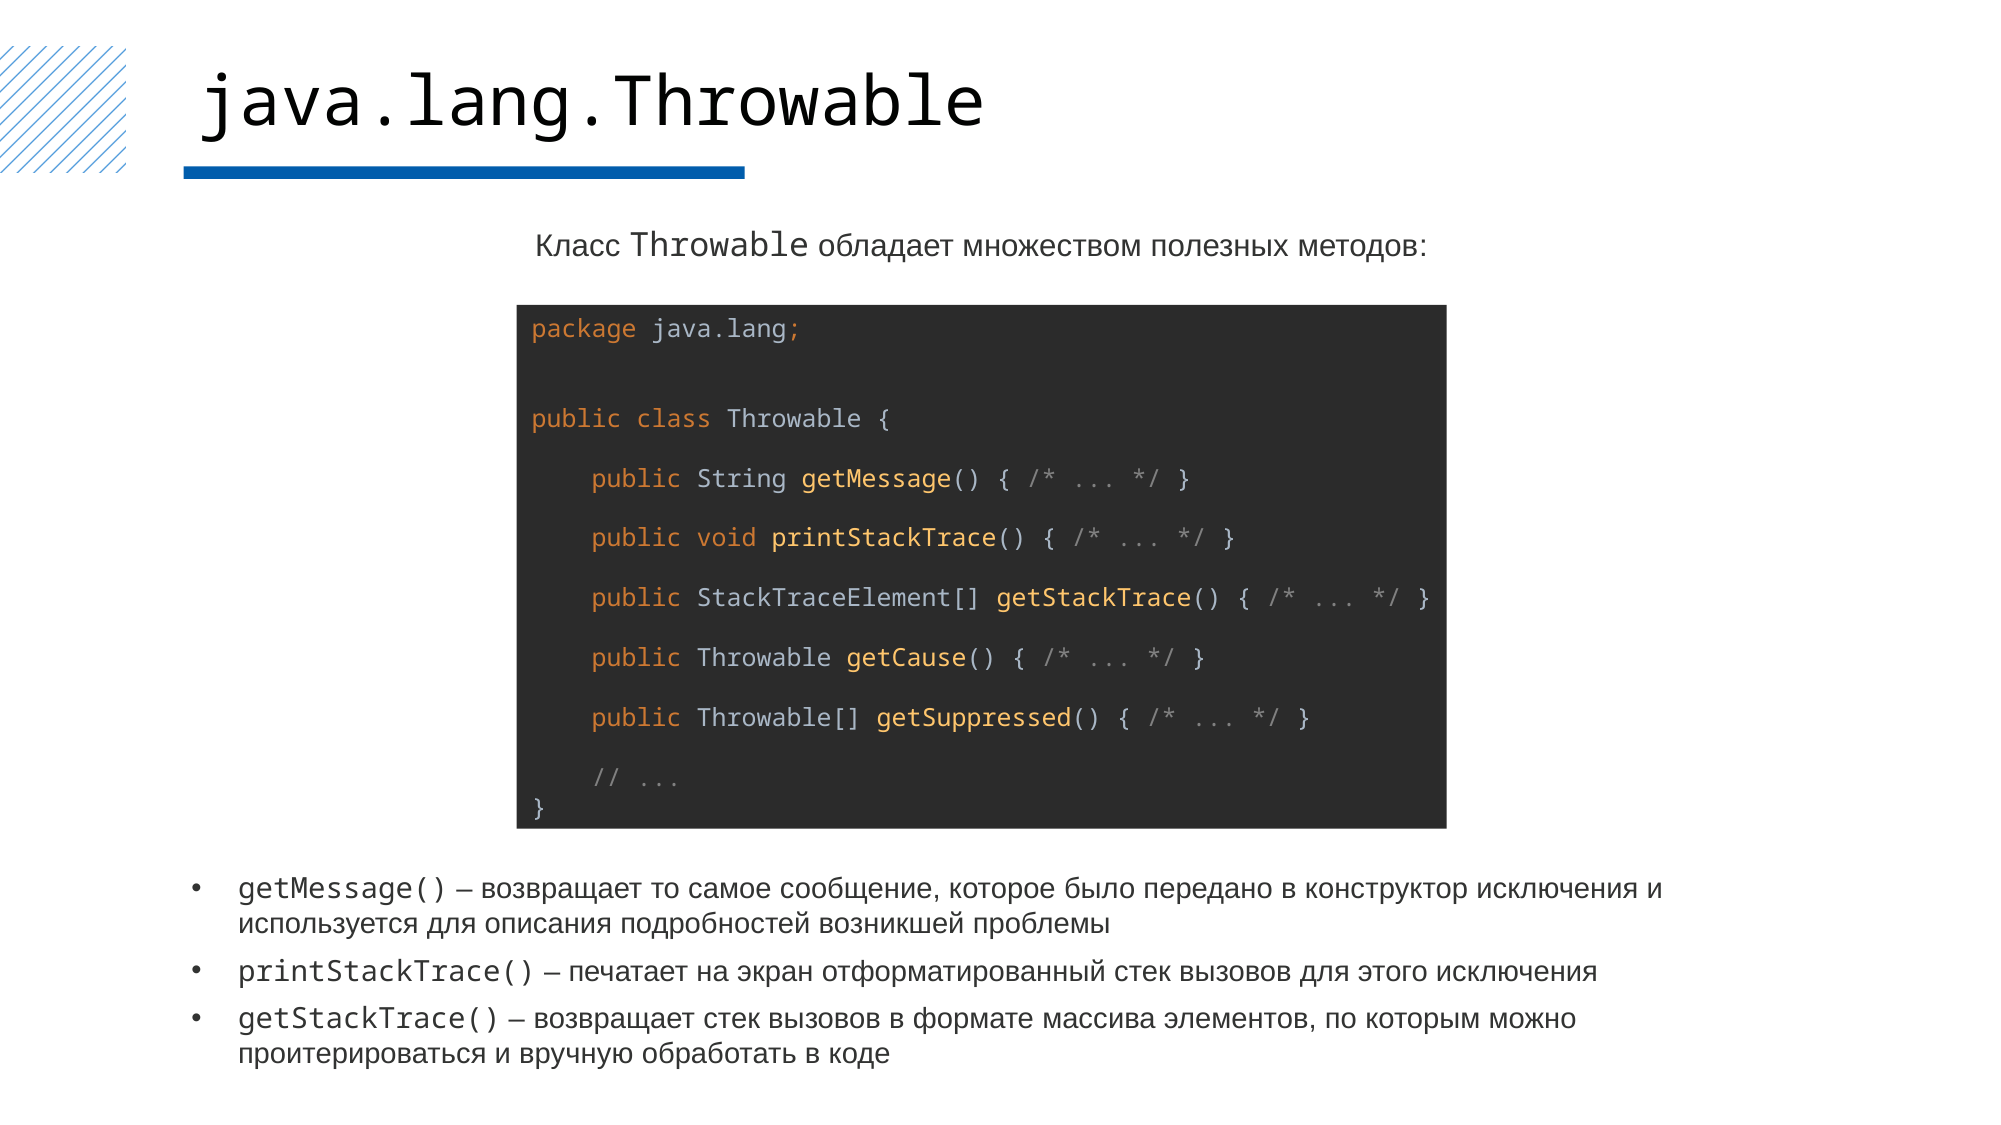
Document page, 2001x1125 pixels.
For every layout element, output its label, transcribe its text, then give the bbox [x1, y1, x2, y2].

picture [0, 46, 126, 173]
list java.lang.Throwable [183, 58, 1780, 149]
text_box Класс Throwable обладает множеством полезных методов: [183, 216, 1780, 271]
text_box package java.lang; public class Throwable { public String getMessage() { /* ... */ } public void printStackTrace() { /* ... */ } public StackTraceElement[] getStackTrace() { /* ... */ } public Throwable getCause() { /* ... */ } public Throwable[] getSuppressed() { /* ... */ } // ... } [516, 304, 1447, 829]
text_box getMessage() – возвращает то самое сообщение, которое было передано в конструктор исключения и используется для описания подробностей возникшей проблемы printStackTrace() – печатает на экран отформатированный стек вызовов для этого исключения getStackTrace() – возвращает стек вызовов в формате массива элементов, по которым можно проитерироваться и вручную обработать в коде [183, 862, 1780, 1077]
